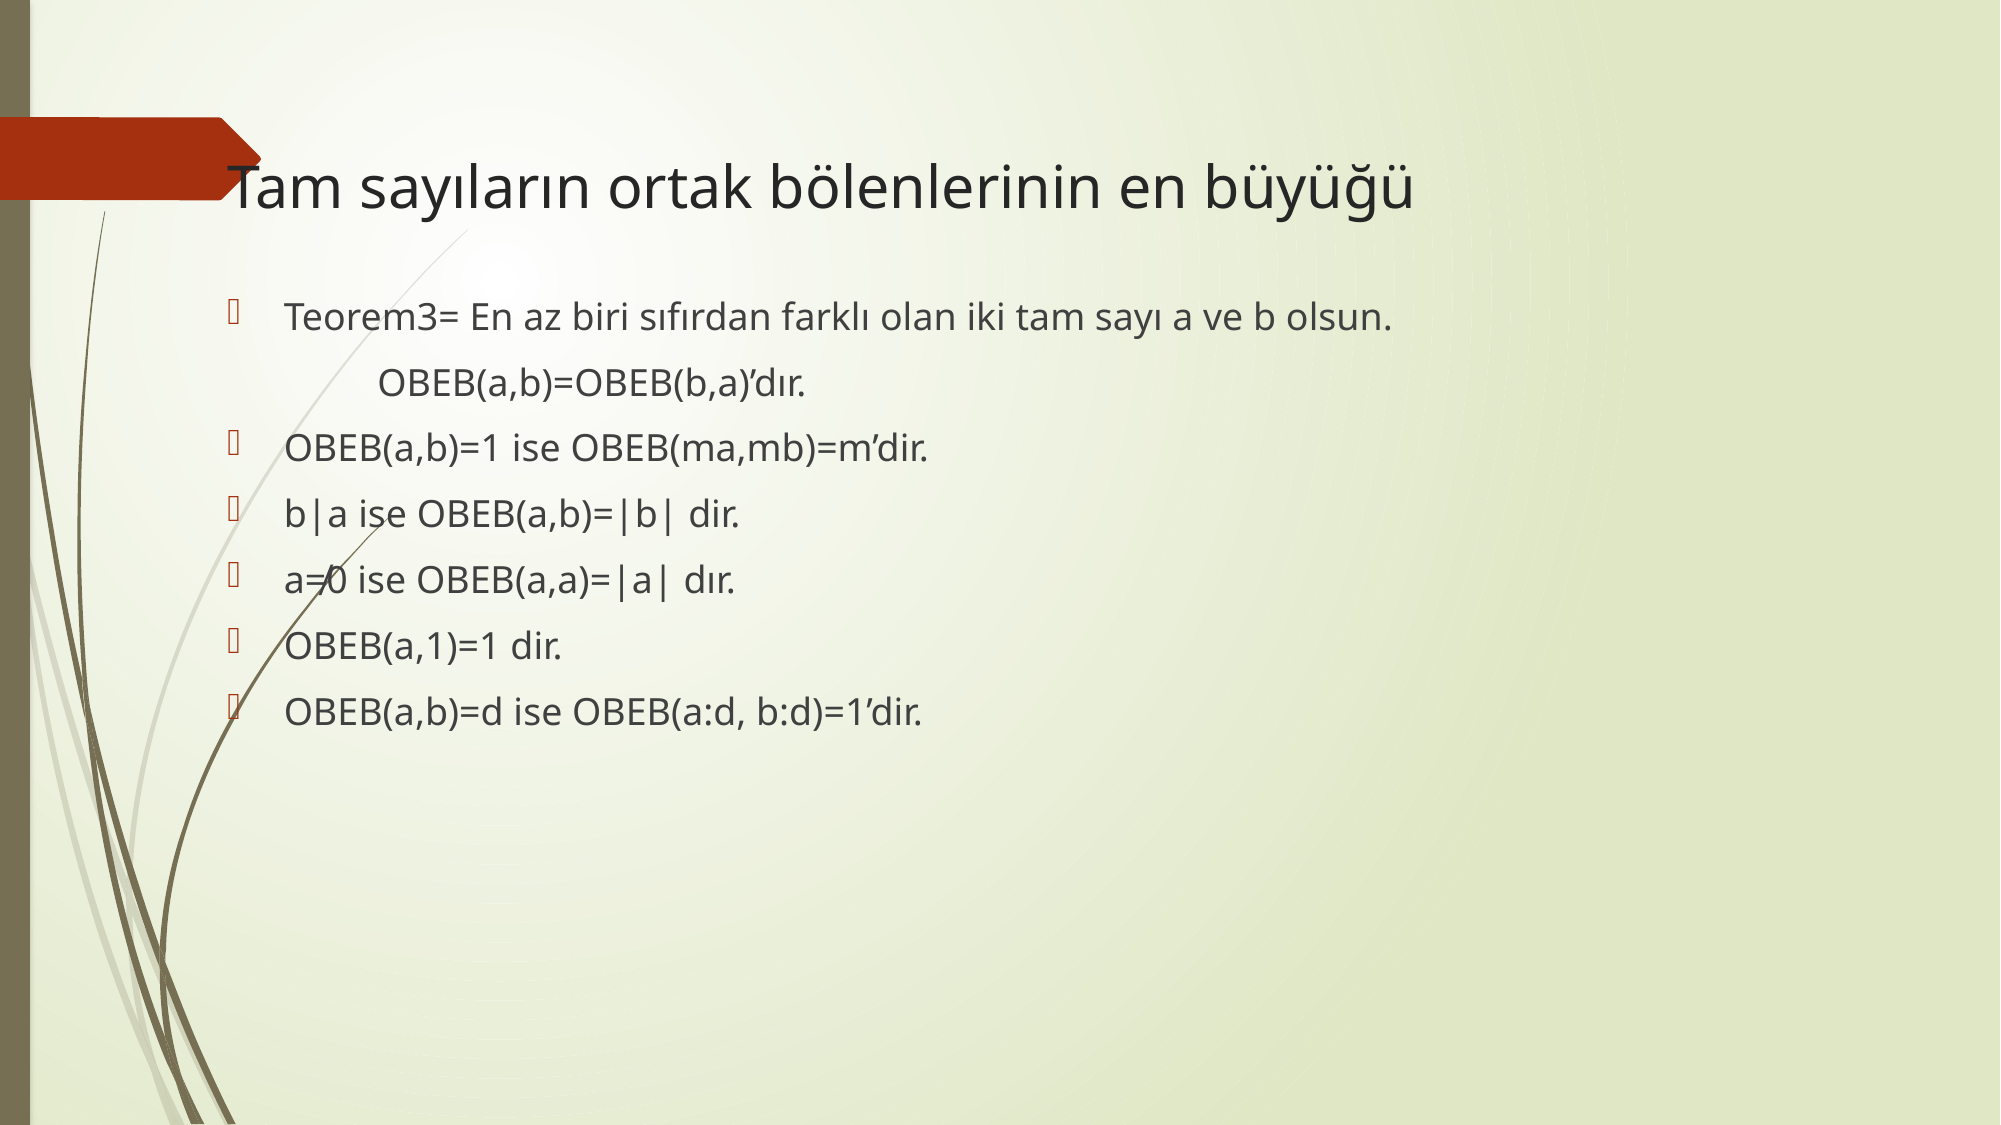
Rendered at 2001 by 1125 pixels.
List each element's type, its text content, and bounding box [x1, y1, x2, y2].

title Tam sayıların ortak bölenlerinin en büyüğü [212, 142, 1788, 229]
list Teorem3= En az biri sıfırdan farklı olan iki tam sayı a ve b olsun. OBEB(a,b)=OBEB(b,a)’dır. OBEB(a,b)=1 ise OBEB(ma,mb)=m’dir. b|a ise OBEB(a,b)=|b| dir. a≠0 ise OBEB(a,a)=|a| dır. OBEB(a,1)=1 dir. OBEB(a,b)=d ise OBEB(a:d, b:d)=1’dir. [212, 285, 1788, 964]
